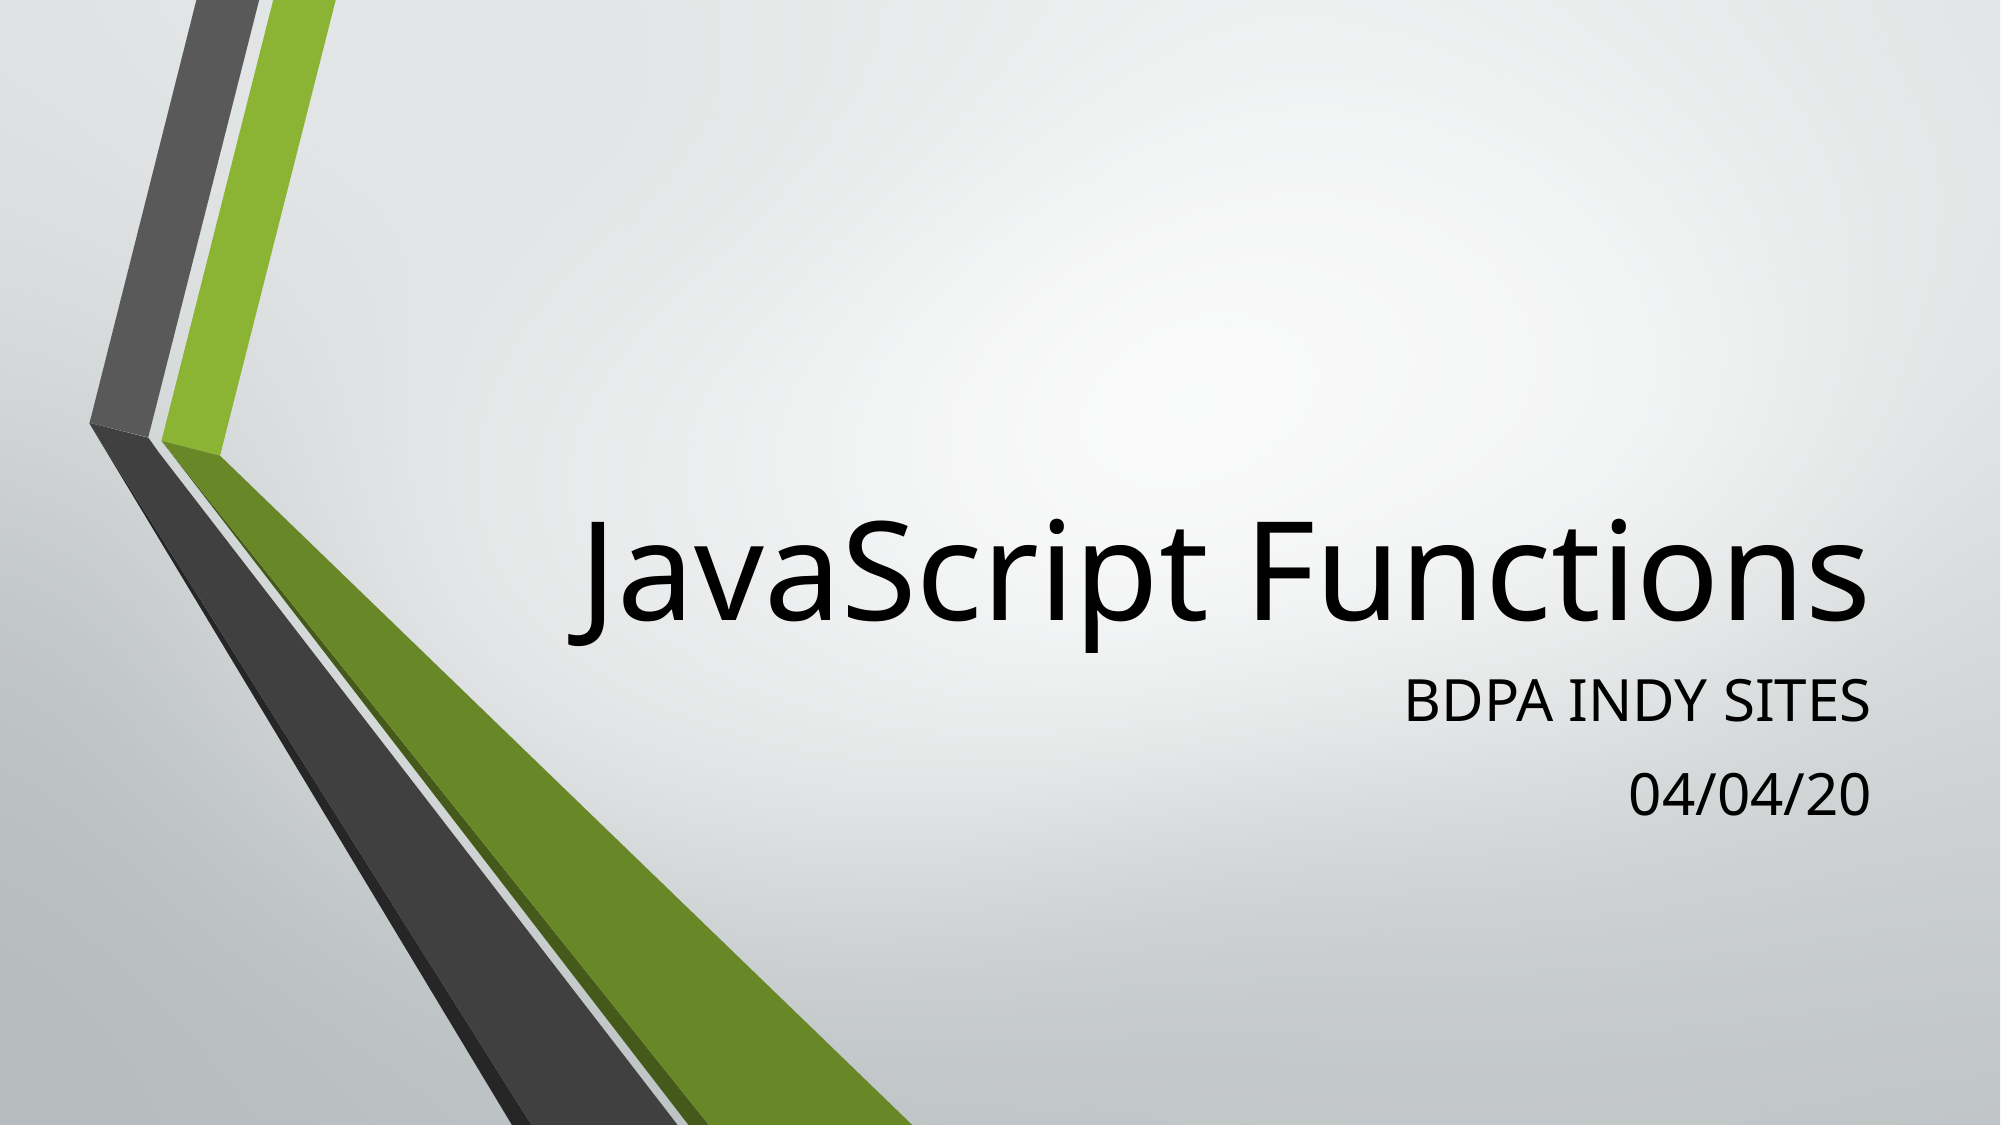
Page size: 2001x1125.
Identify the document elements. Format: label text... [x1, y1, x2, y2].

title JavaScript Functions [480, 226, 1887, 656]
subtitle BDPA INDY SITES 04/04/20 [740, 655, 1887, 884]
